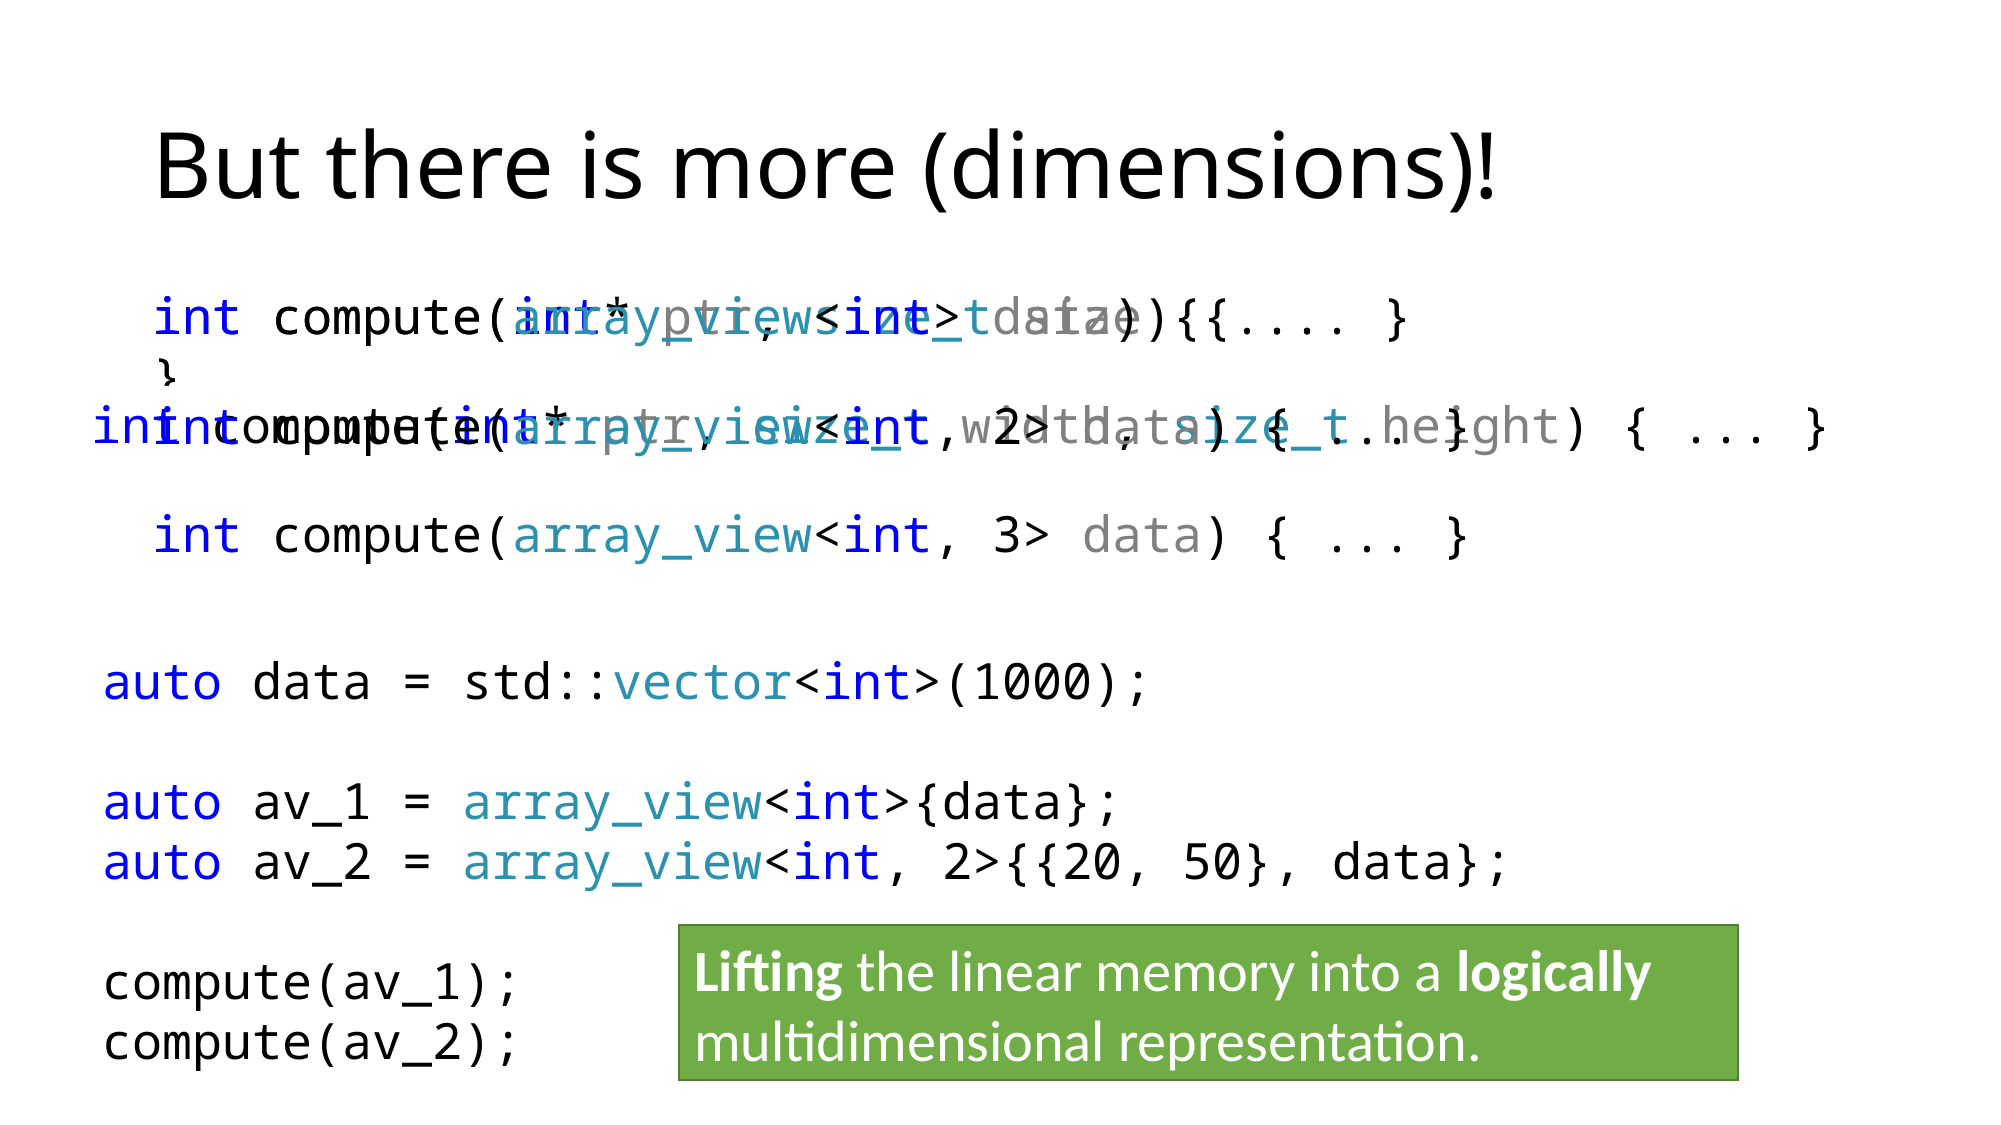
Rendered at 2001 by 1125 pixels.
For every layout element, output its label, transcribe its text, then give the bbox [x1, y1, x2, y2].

text_box auto data = std::vector<int>(1000); auto av_1 = array_view<int>{data}; auto av_2 = array_view<int, 2>{{20, 50}, data}; compute(av_1); compute(av_2); [87, 642, 1528, 1078]
text_box int compute(array_view<int> data) { ... } [137, 277, 1348, 385]
text_box Lifting the linear memory into a logically multidimensional representation. [678, 924, 1739, 1081]
text_box int compute(array_view<int, 2> data) { ... } [137, 387, 1488, 462]
text_box int compute(int* ptr, size_t width, size_t height) { ... } [75, 385, 1846, 461]
text_box int compute(int* ptr, size_t size) { ... } [1348, 277, 1587, 352]
title But there is more (dimensions)! [137, 59, 1863, 278]
text_box int compute(array_view<int, 3> data) { ... } [137, 494, 1488, 570]
